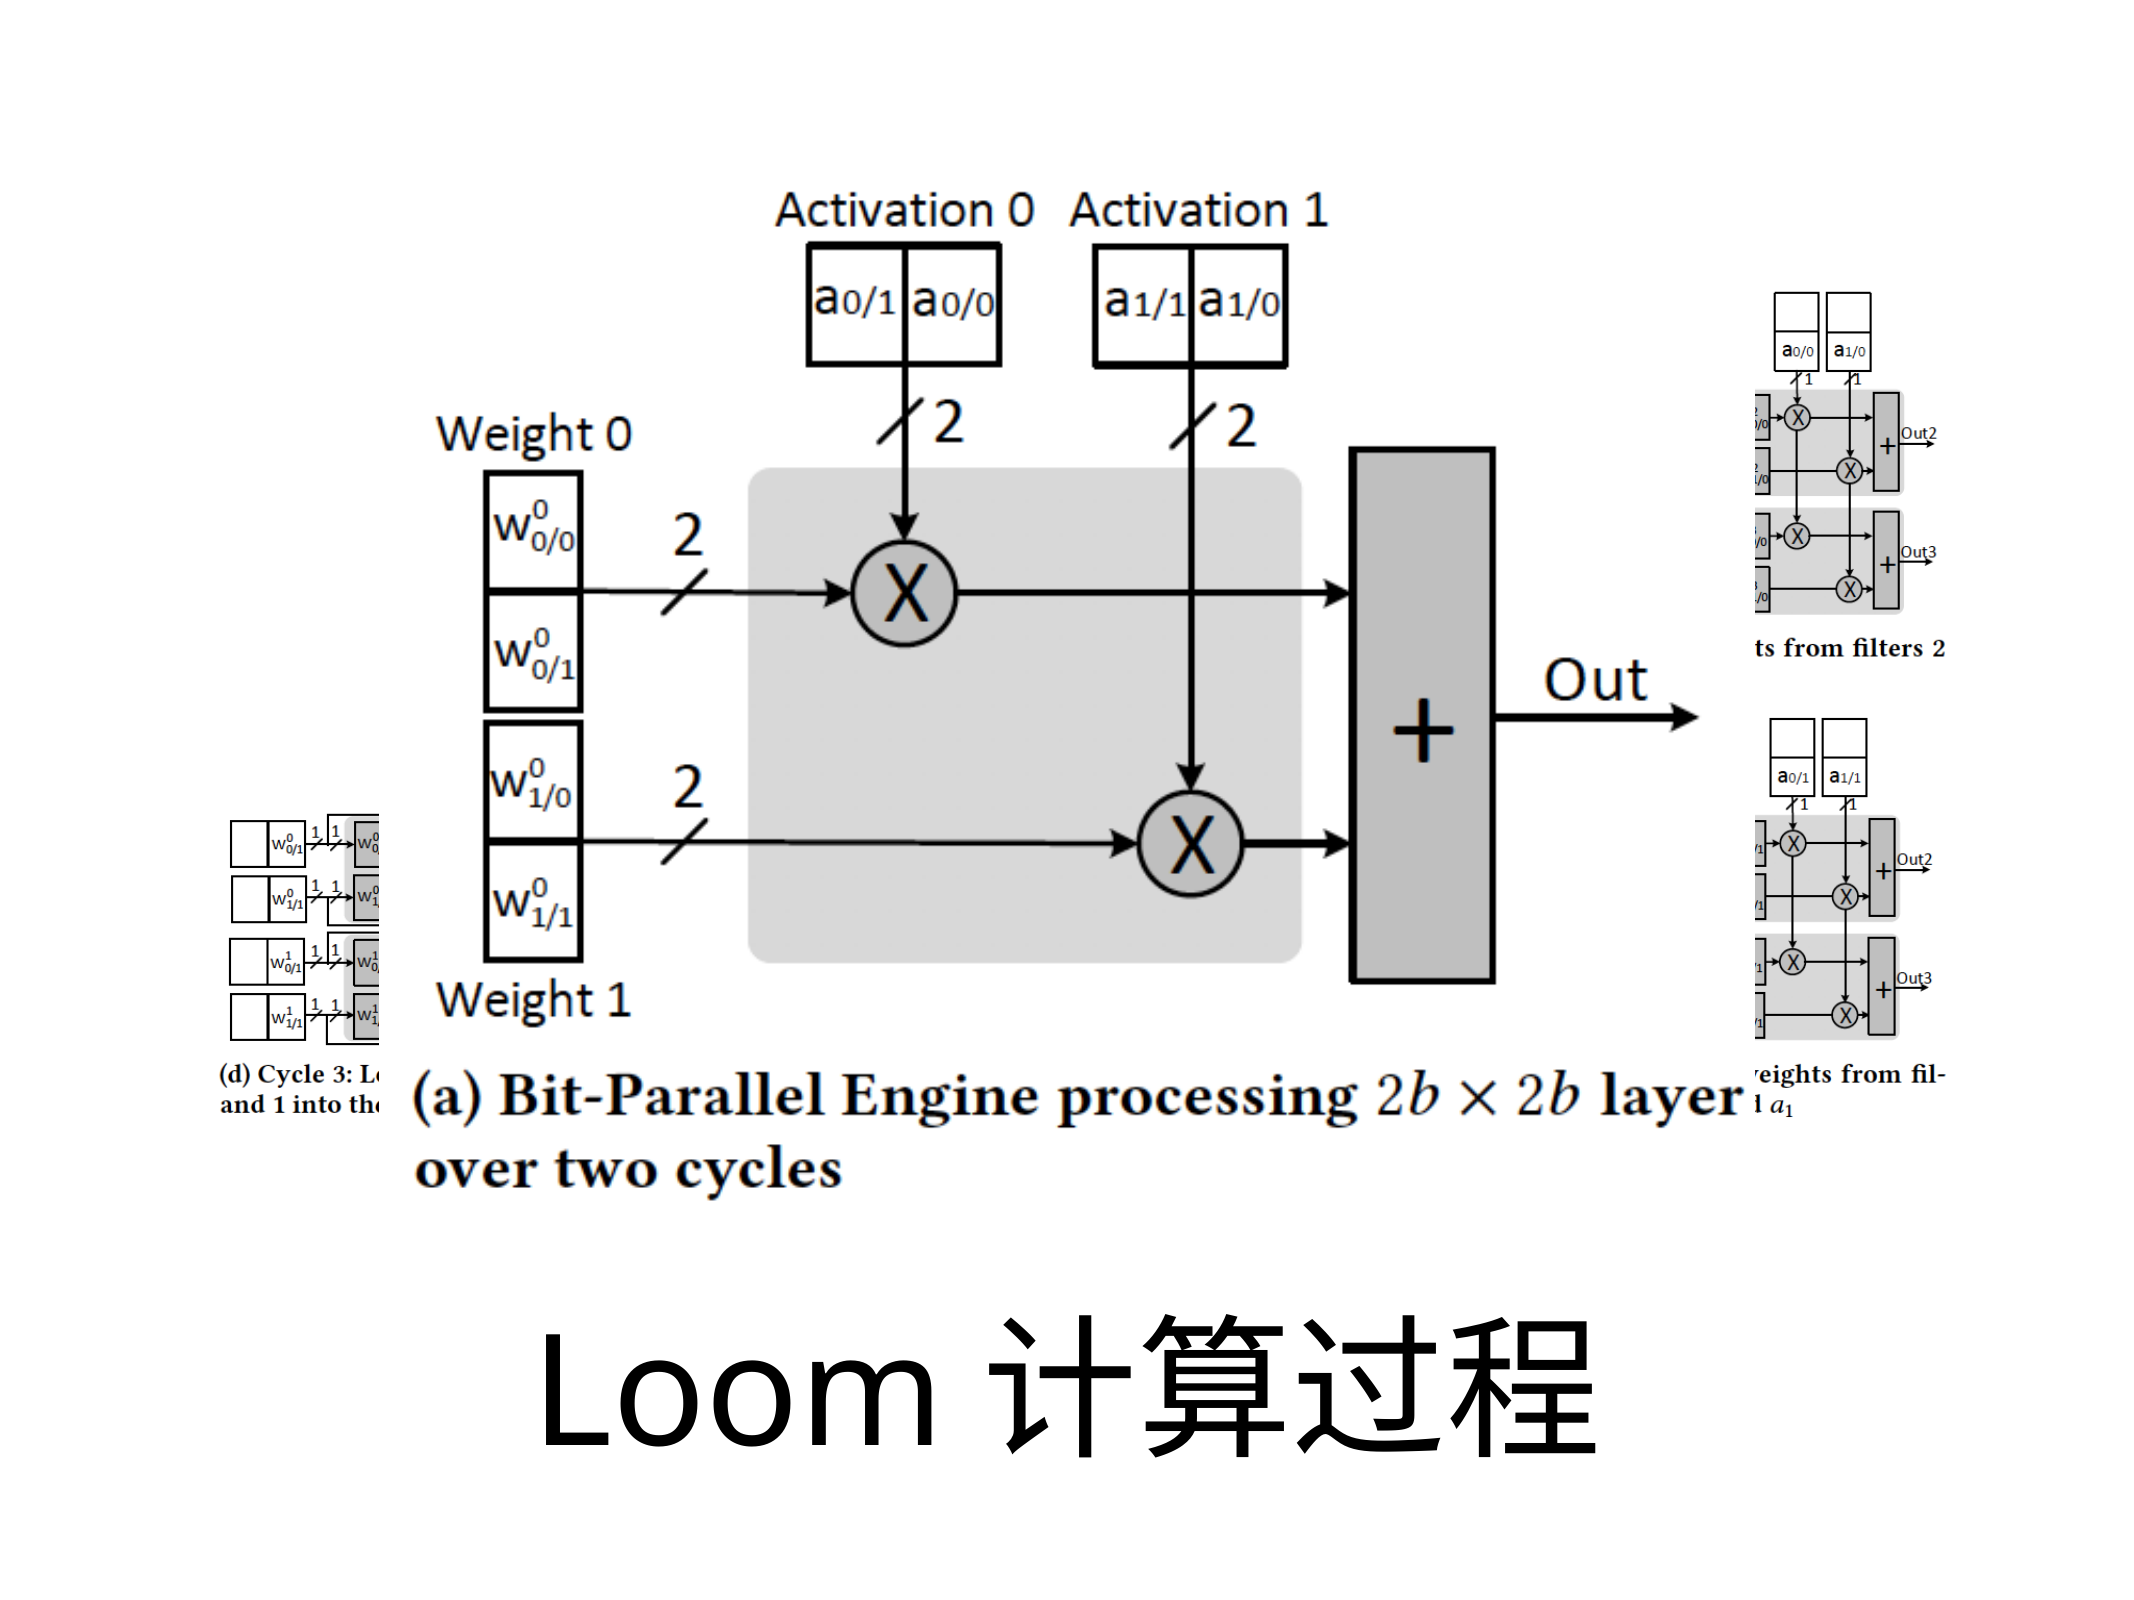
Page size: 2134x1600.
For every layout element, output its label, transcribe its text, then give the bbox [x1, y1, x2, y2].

picture [155, 117, 1978, 1221]
title Loom计算过程 [207, 1250, 1926, 1486]
